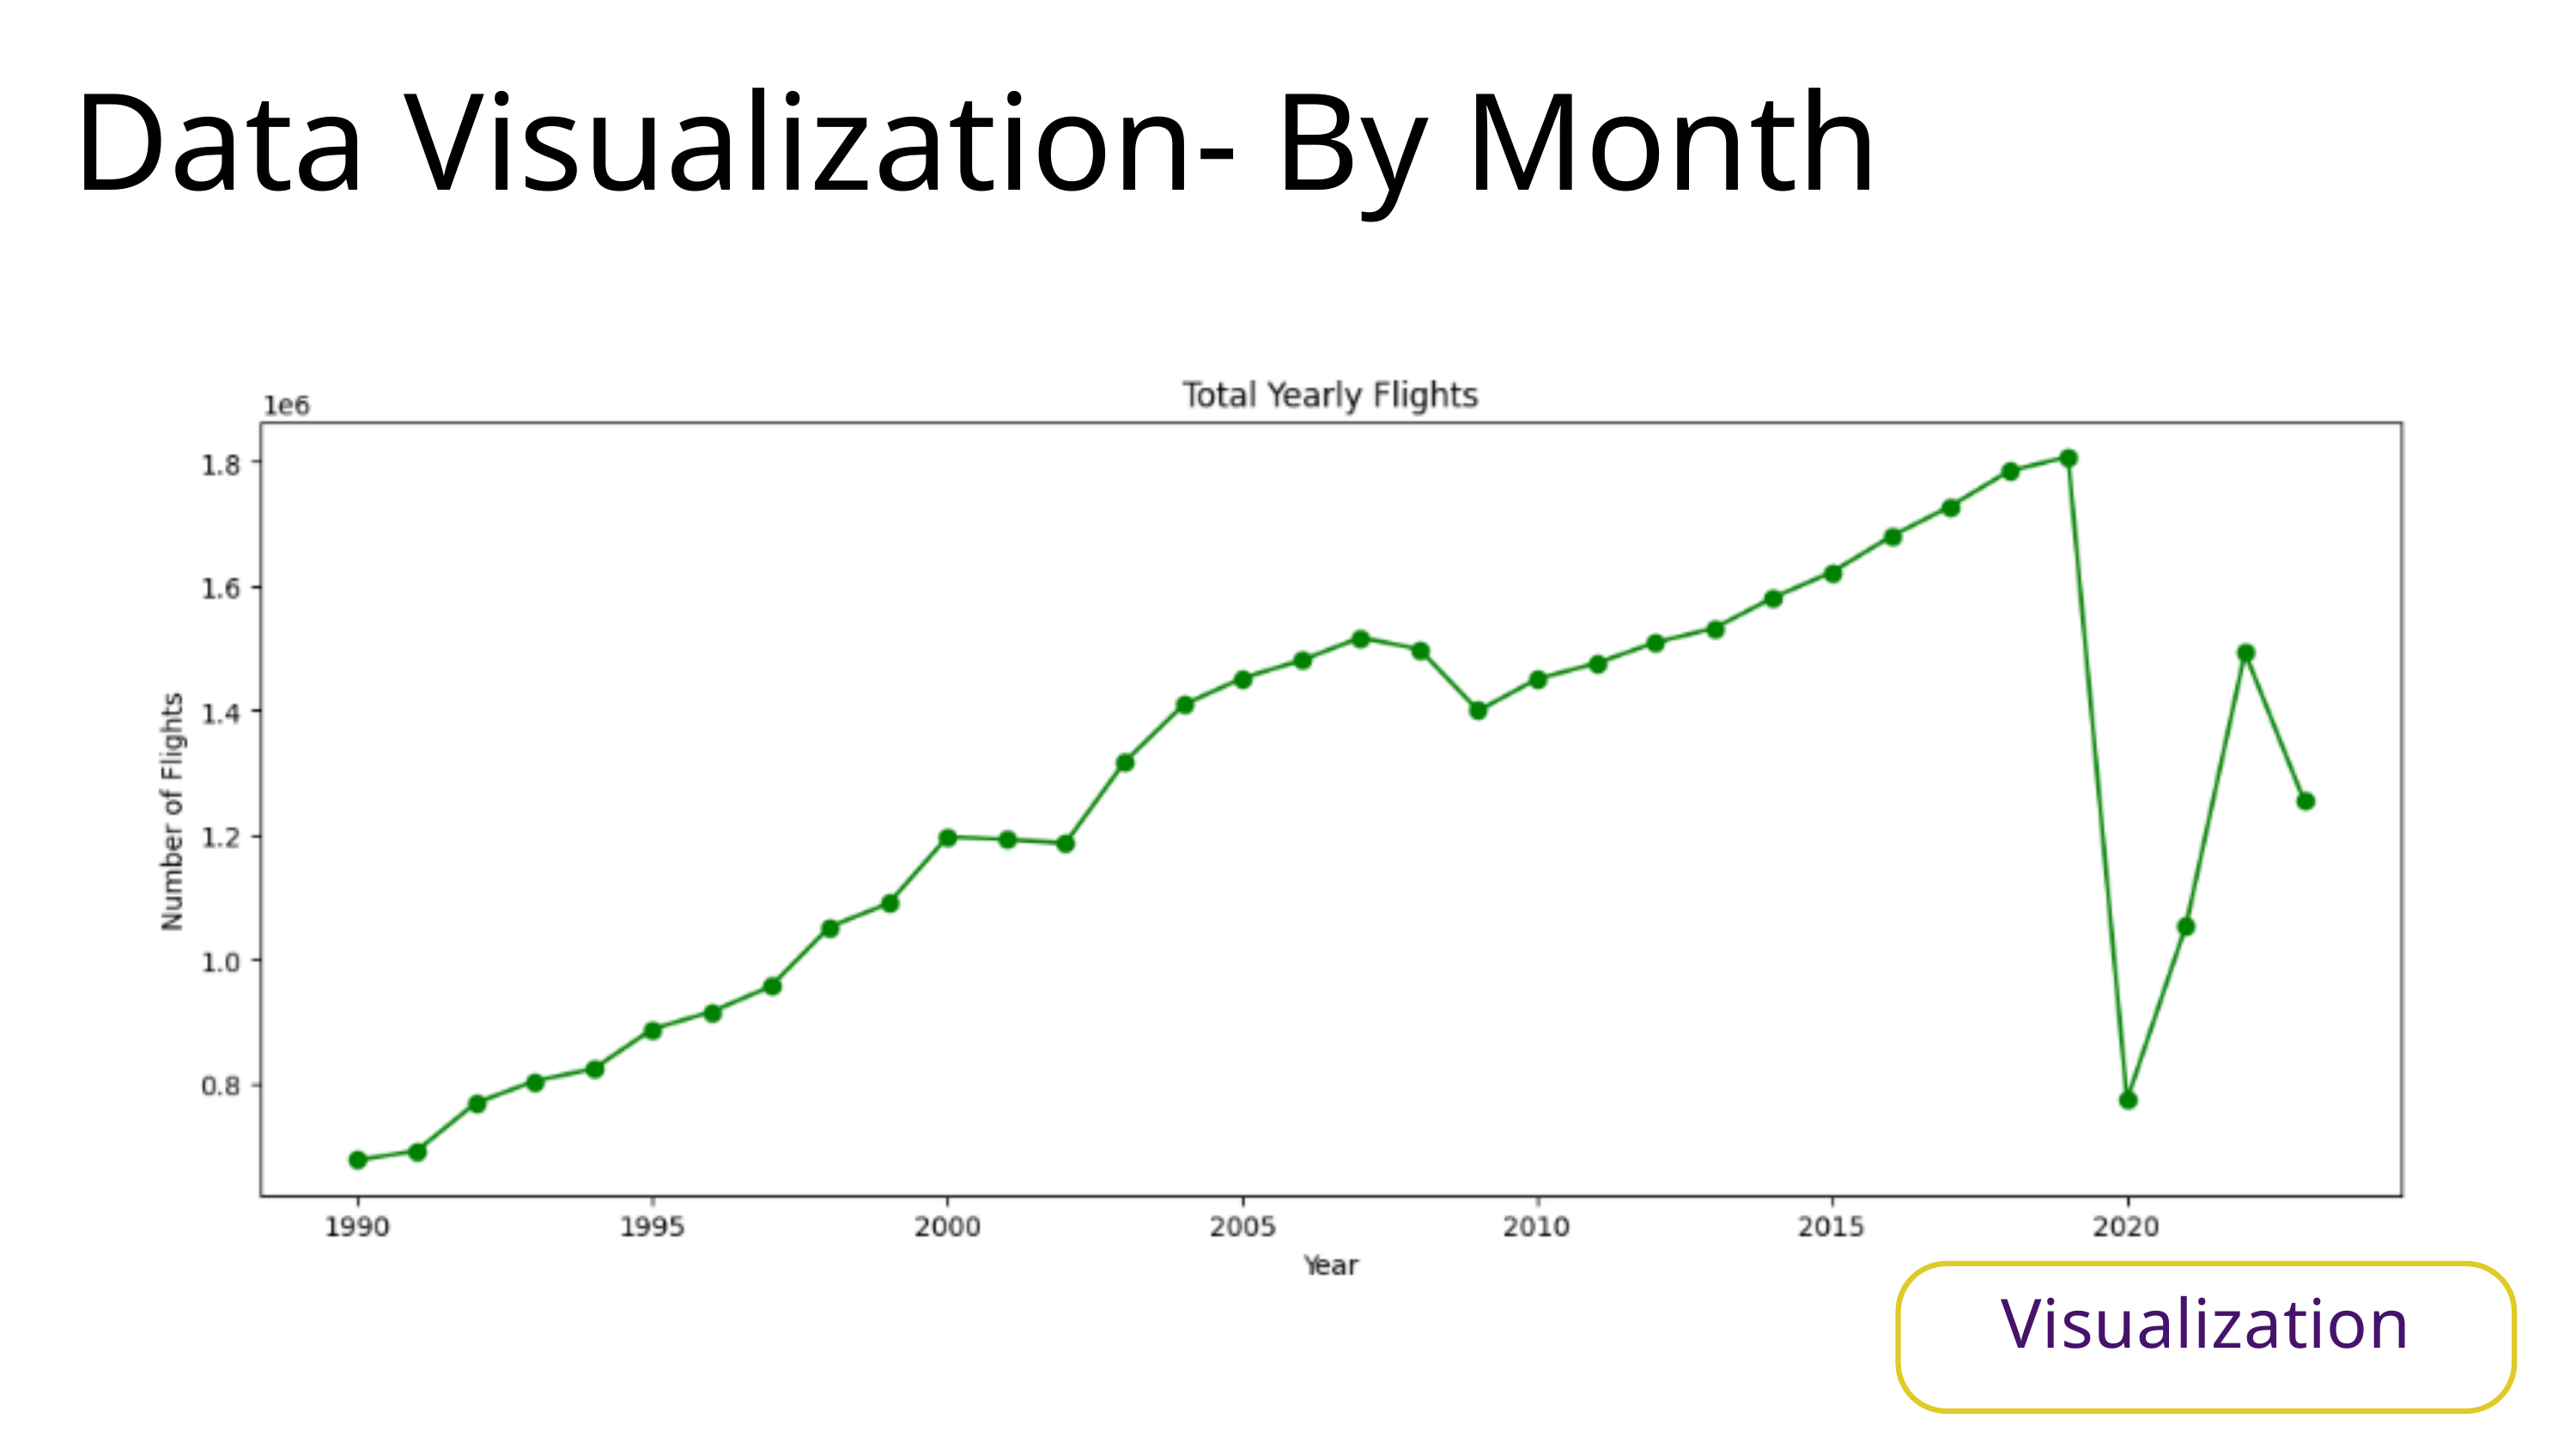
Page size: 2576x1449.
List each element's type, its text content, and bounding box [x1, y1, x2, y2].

text_box [157, 358, 2419, 1304]
text_box Data Visualization- By Month [72, 64, 2432, 217]
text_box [1898, 1263, 2515, 1412]
